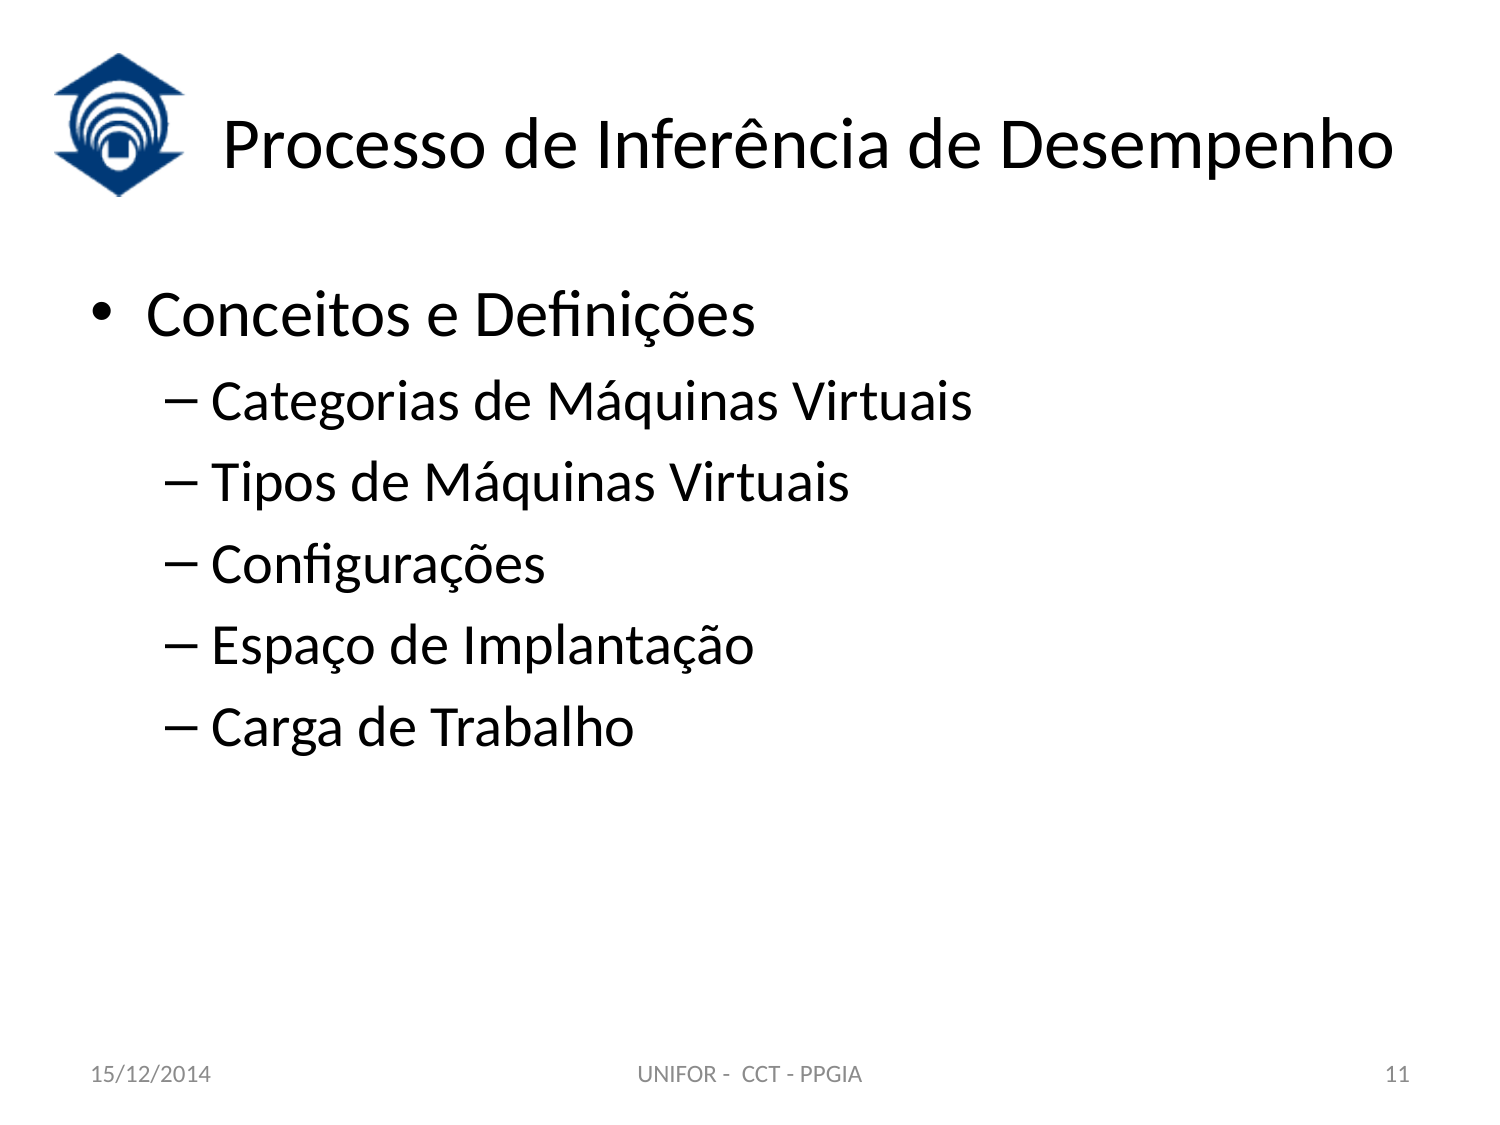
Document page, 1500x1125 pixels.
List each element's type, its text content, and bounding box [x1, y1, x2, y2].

list Conceitos e Definições Categorias de Máquinas Virtuais Tipos de Máquinas Virtuais Configurações Espaço de Implantação Carga de Trabalho [75, 262, 1425, 1005]
picture [52, 53, 195, 197]
footer UNIFOR - CCT - PPGIA [512, 1042, 988, 1103]
slide_number 11 [1074, 1042, 1425, 1103]
title Processo de Inferência de Desempenho [194, 45, 1425, 233]
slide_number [75, 1042, 425, 1103]
